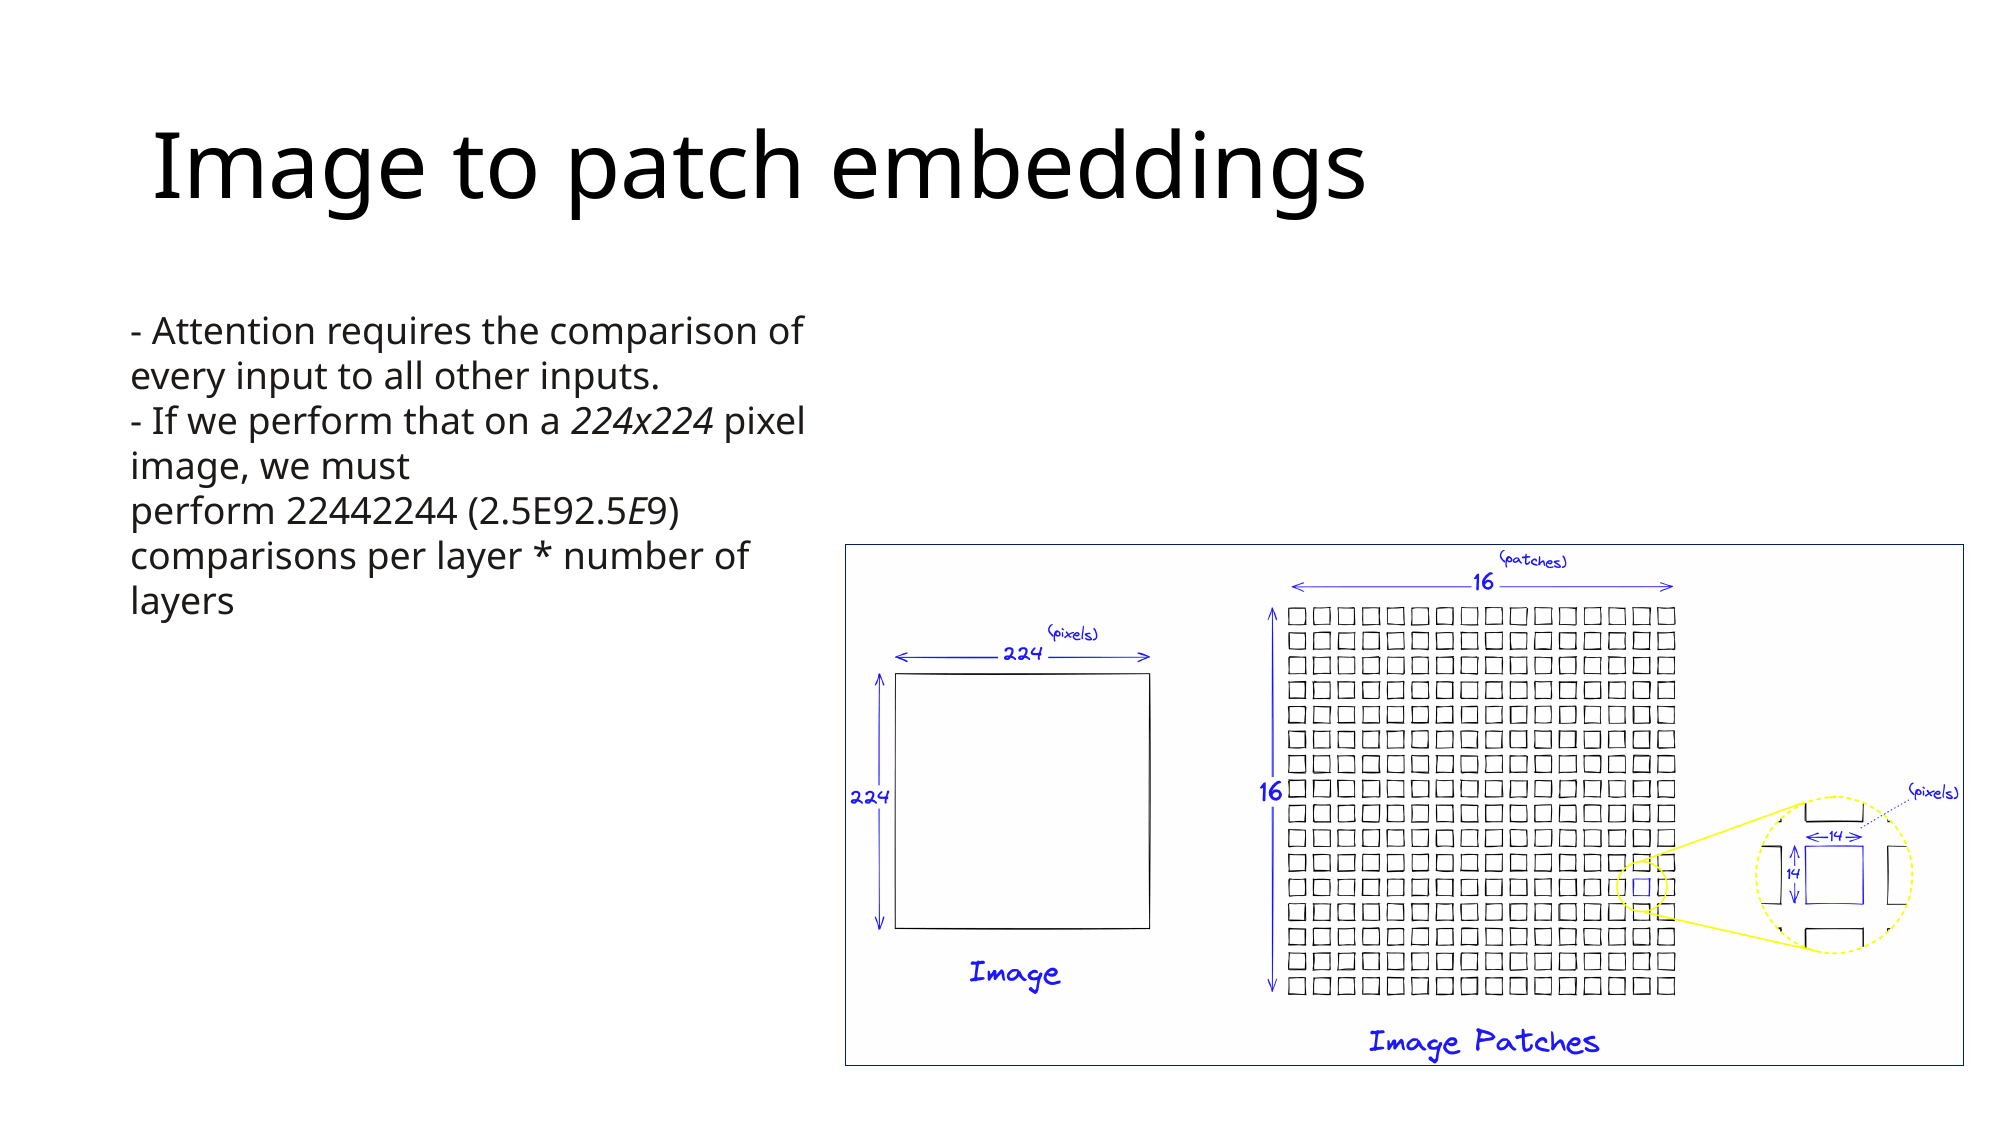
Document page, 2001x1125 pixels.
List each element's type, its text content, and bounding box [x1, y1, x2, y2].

title Image to patch embeddings [137, 59, 1863, 278]
text_box - Attention requires the comparison of every input to all other inputs. - If we perform that on a 224x224 pixel image, we must perform 22442244 (2.5E92.5E9) comparisons per layer * number of layers [115, 299, 828, 630]
picture [845, 544, 1964, 1066]
